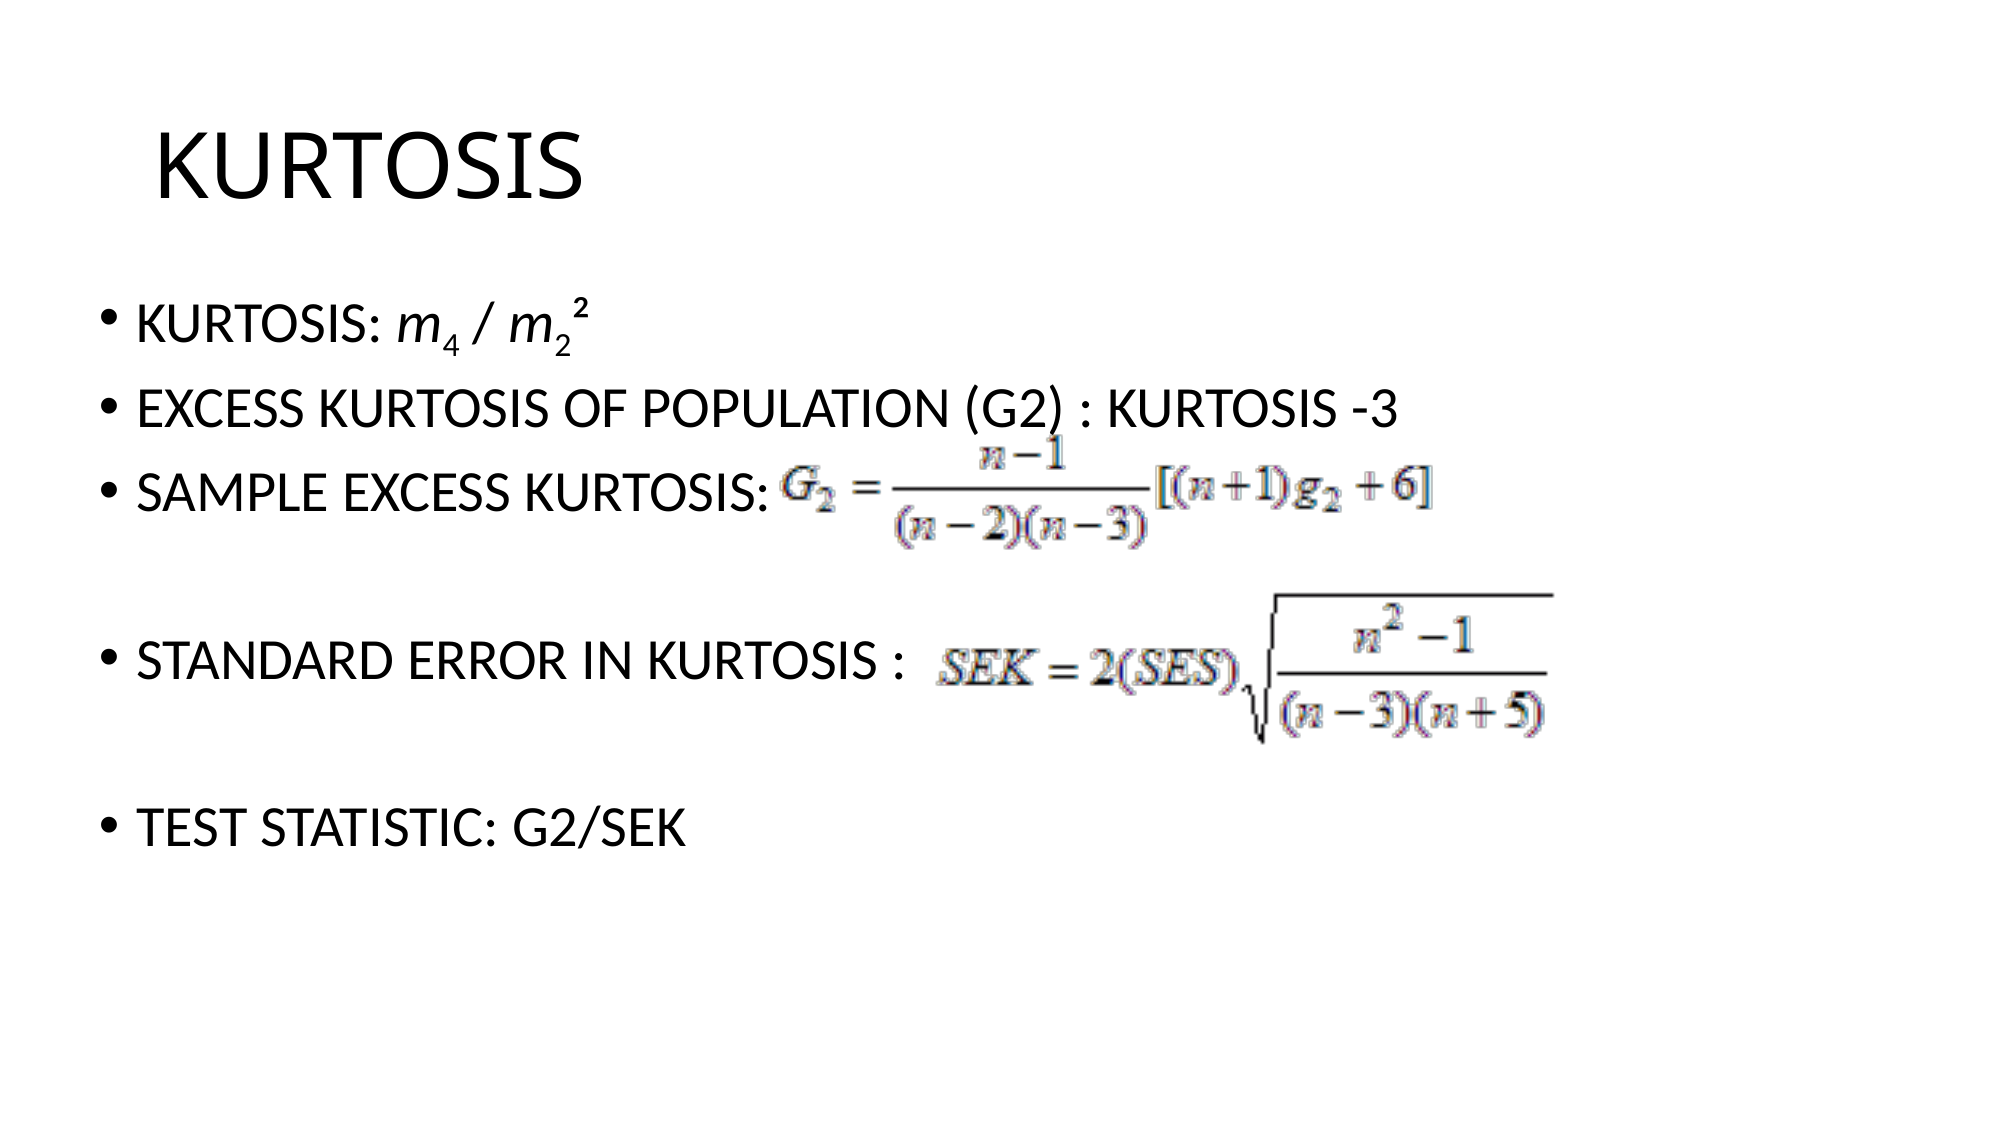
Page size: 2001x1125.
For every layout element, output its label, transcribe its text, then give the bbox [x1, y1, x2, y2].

picture [928, 585, 1561, 748]
title KURTOSIS [137, 59, 1863, 278]
list KURTOSIS: m4 / m2² EXCESS KURTOSIS OF POPULATION (G2) : KURTOSIS -3 SAMPLE EXCESS KURTOSIS: STANDARD ERROR IN KURTOSIS : TEST STATISTIC: G2/SEK [83, 277, 1809, 992]
picture [772, 424, 1442, 565]
